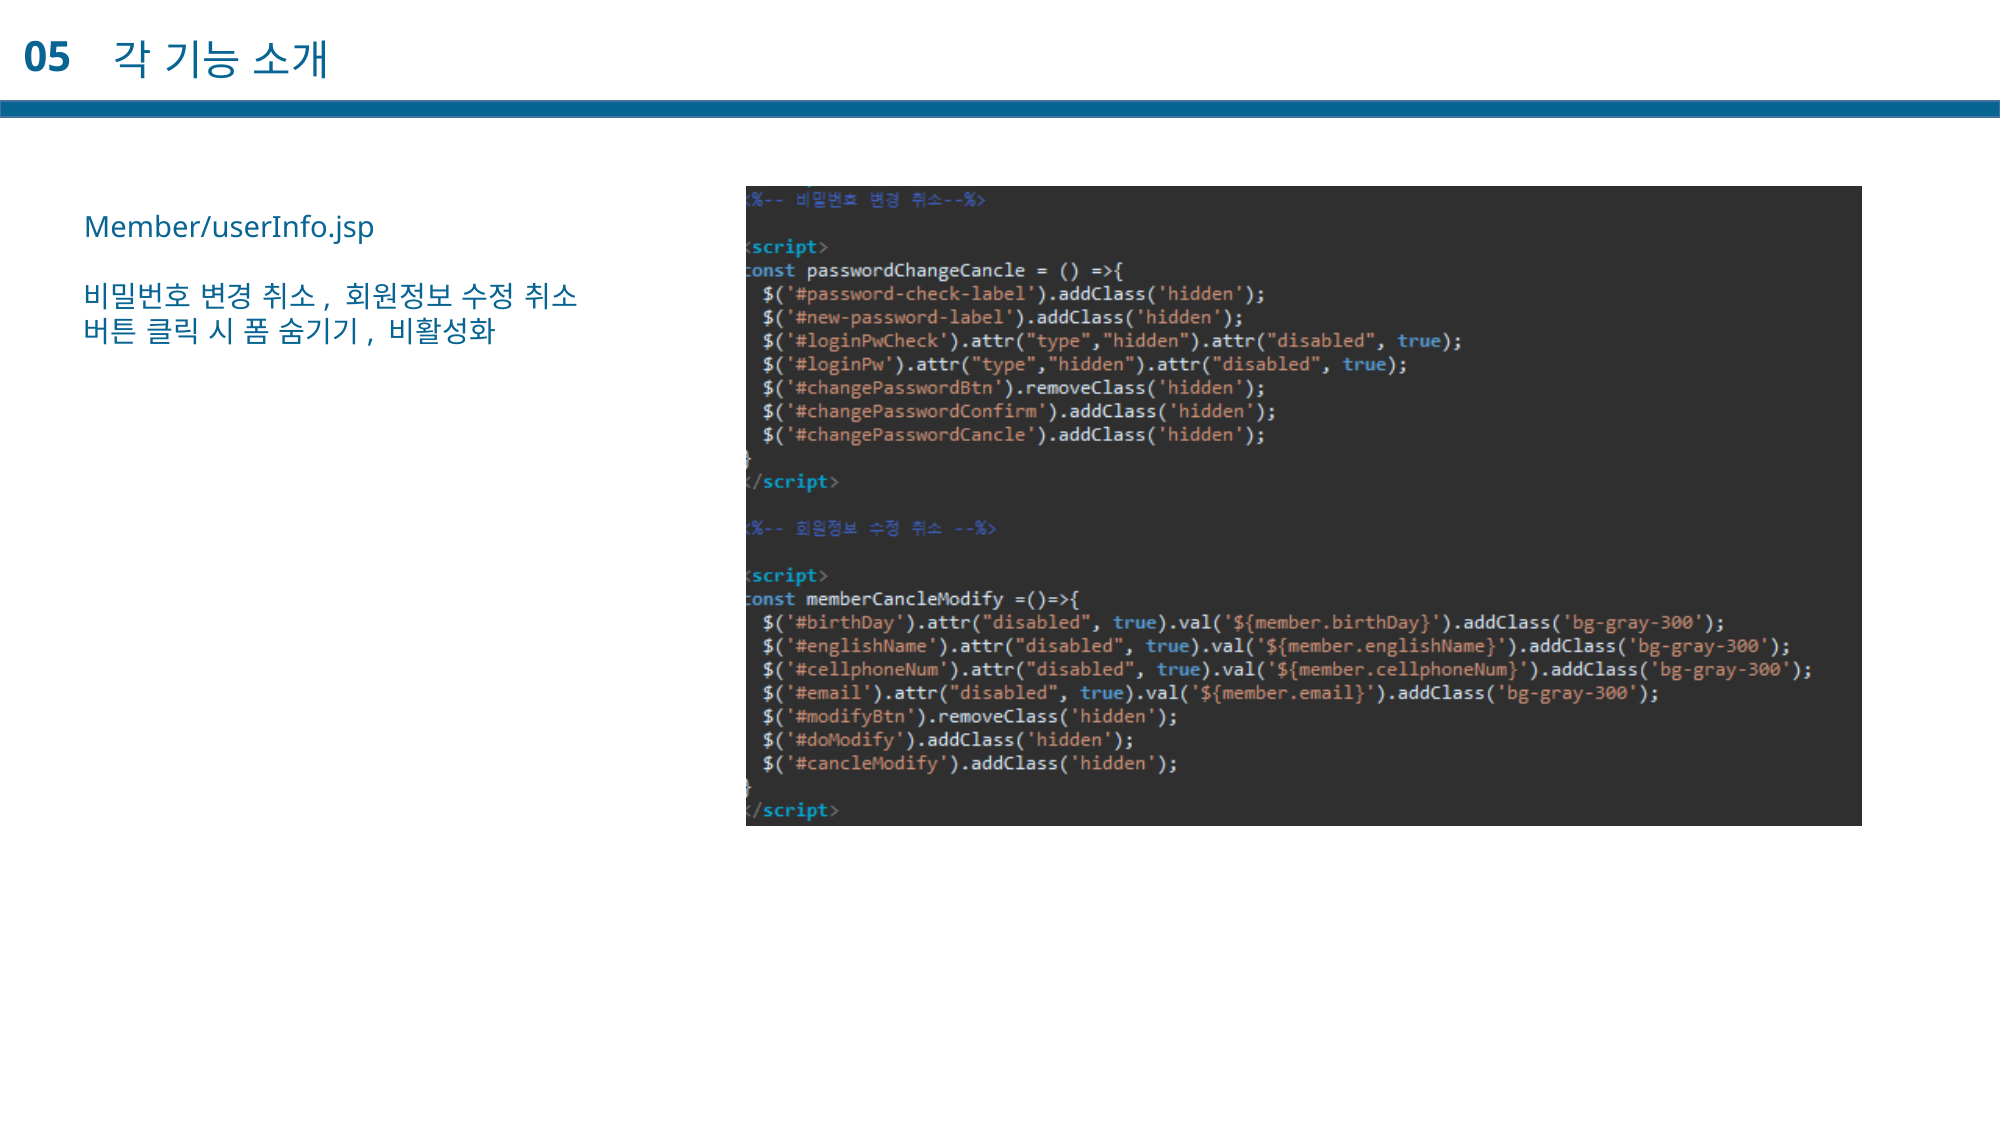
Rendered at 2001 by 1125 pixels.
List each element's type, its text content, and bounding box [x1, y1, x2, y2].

text_box Member/userInfo.jsp 비밀번호 변경 취소, 회원정보 수정 취소 버튼 클릭 시 폼 숨기기, 비활성화 [69, 201, 616, 356]
text_box 05 [8, 22, 87, 88]
text_box 각 기능 소개 [99, 26, 346, 92]
picture [746, 186, 1862, 826]
text_box [0, 100, 2000, 118]
